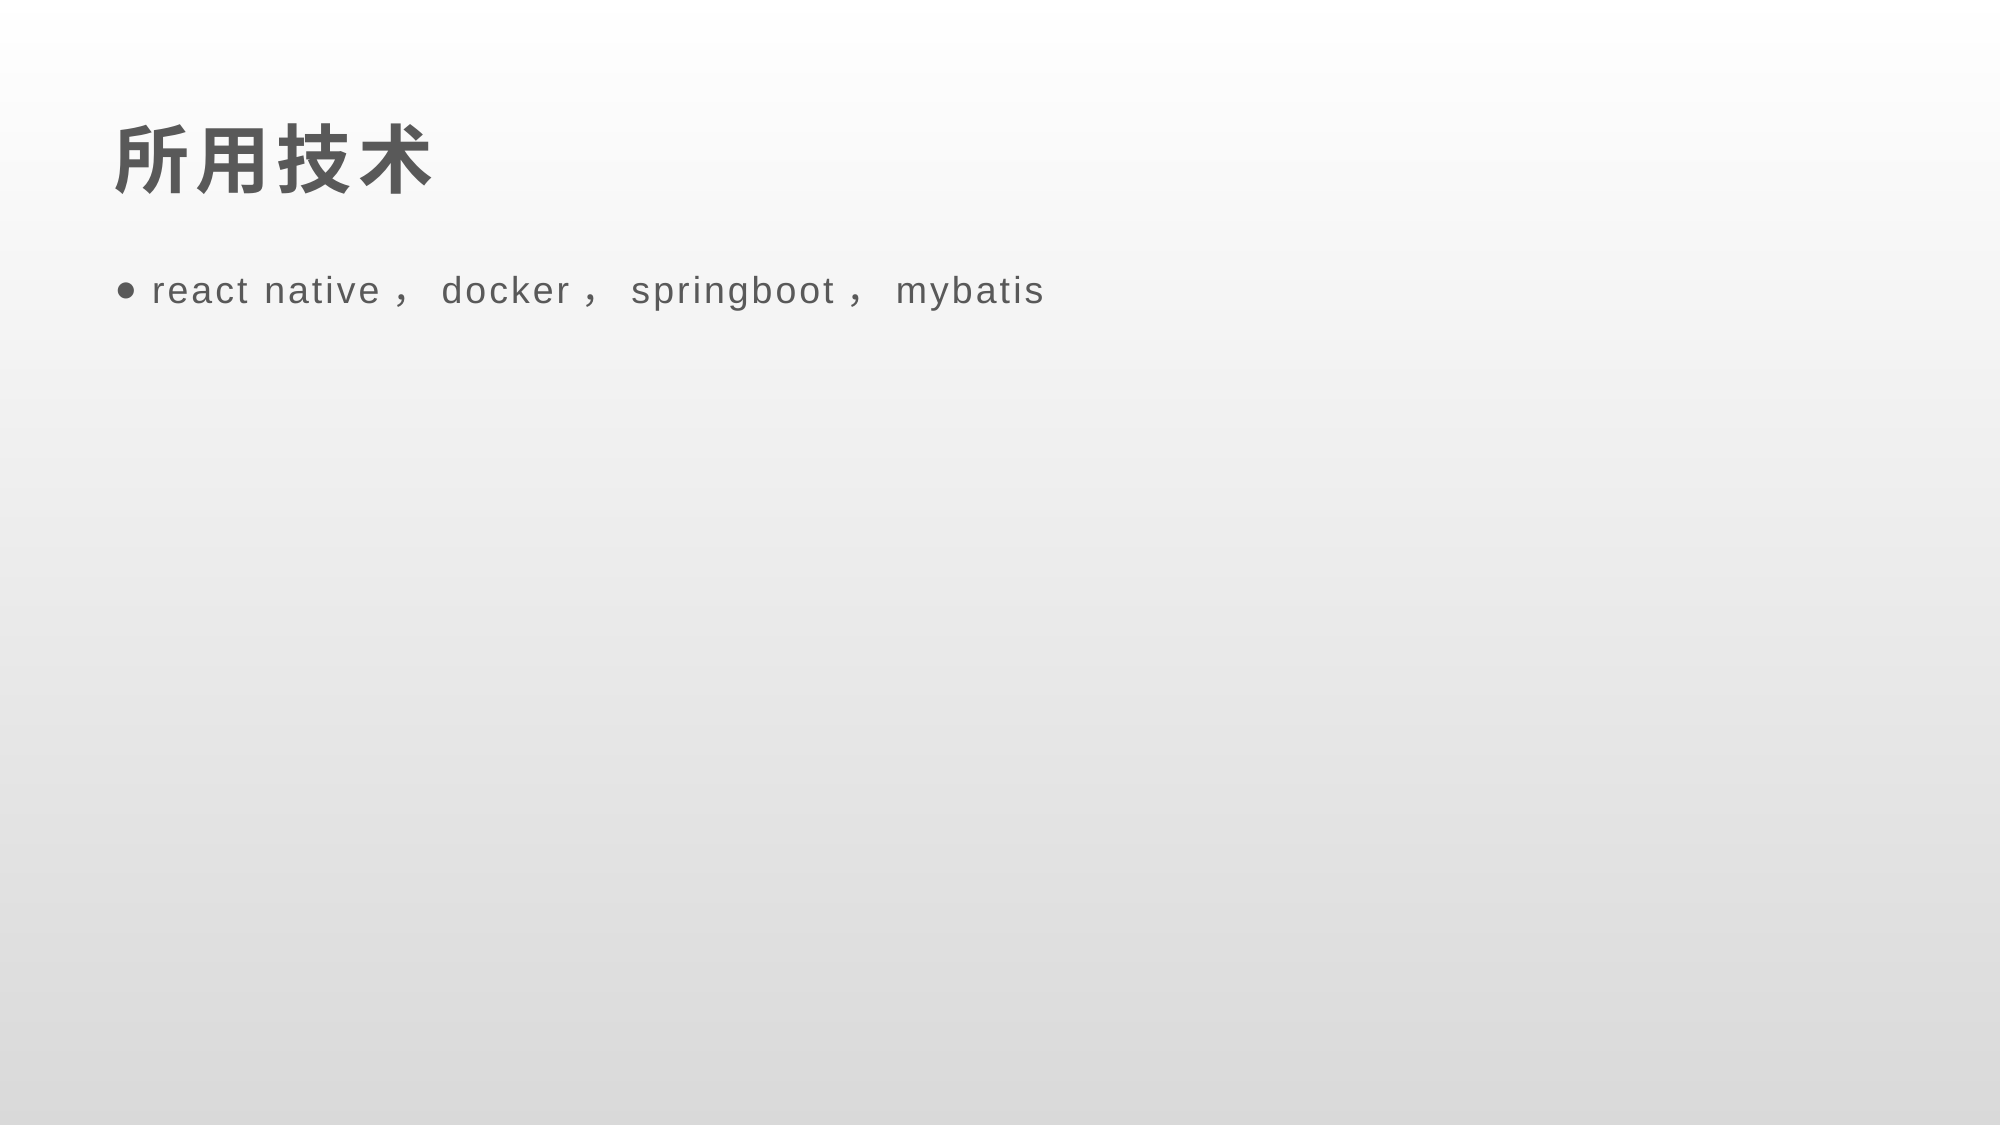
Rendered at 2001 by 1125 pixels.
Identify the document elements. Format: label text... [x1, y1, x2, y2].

list react native，docker，springboot，mybatis [99, 244, 1900, 1026]
title 所用技术 [99, 99, 1900, 216]
